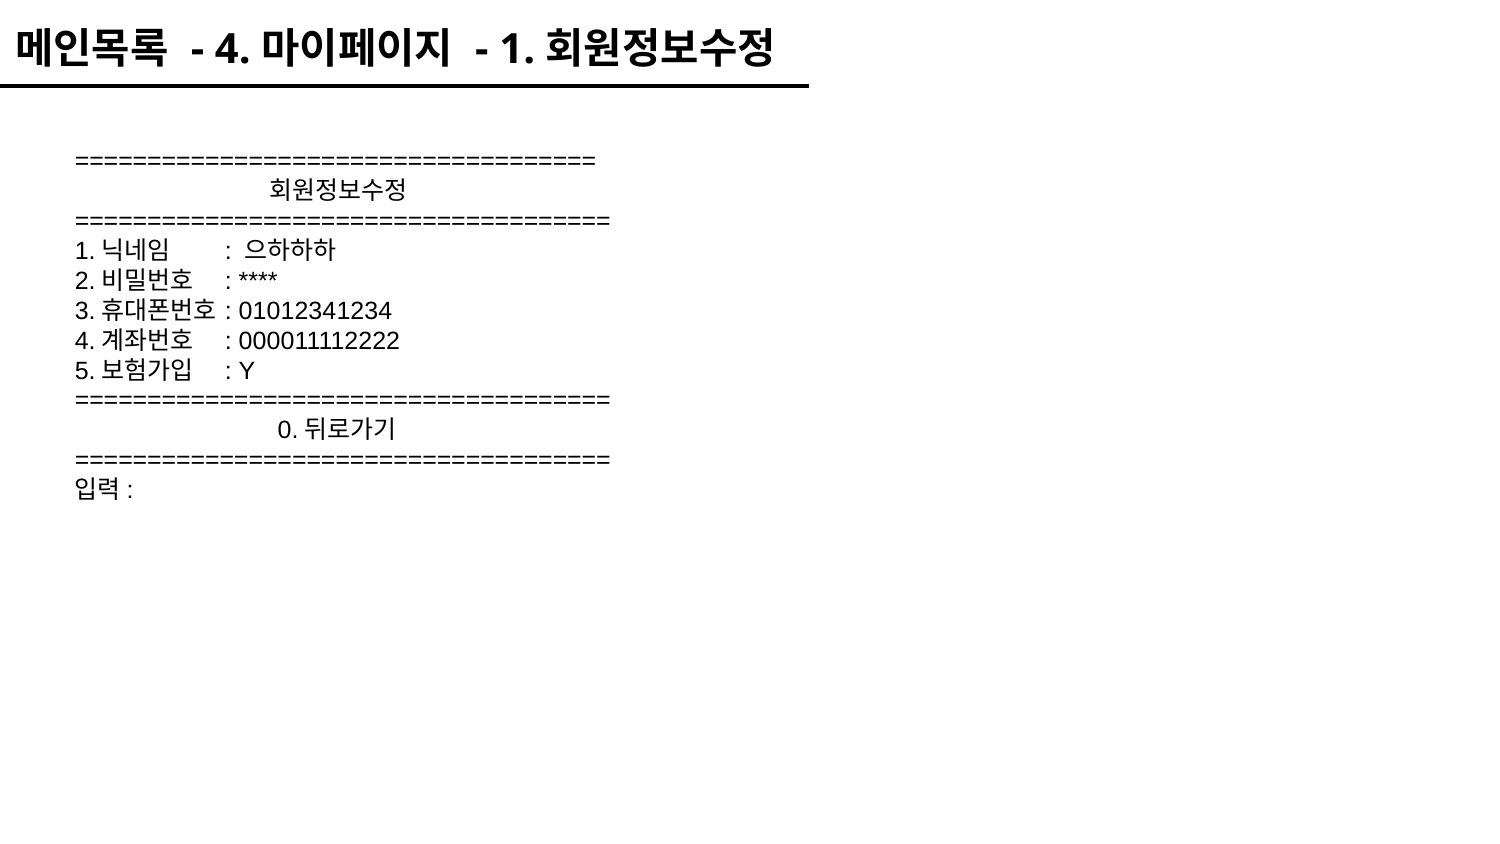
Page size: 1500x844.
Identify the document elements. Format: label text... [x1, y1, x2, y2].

text_box 메인목록 - 4.마이페이지 - 1.회원정보수정 [0, 13, 1105, 79]
text_box ==================================== 회원정보수정 ===================================== 1.닉네임 : 으하하하 2.비밀번호 : **** 3.휴대폰번호 : 01012341234 4.계좌번호 : 000011112222 5.보험가입 : Y ===================================== 0.뒤로가기 ===================================== 입력: [59, 129, 681, 549]
